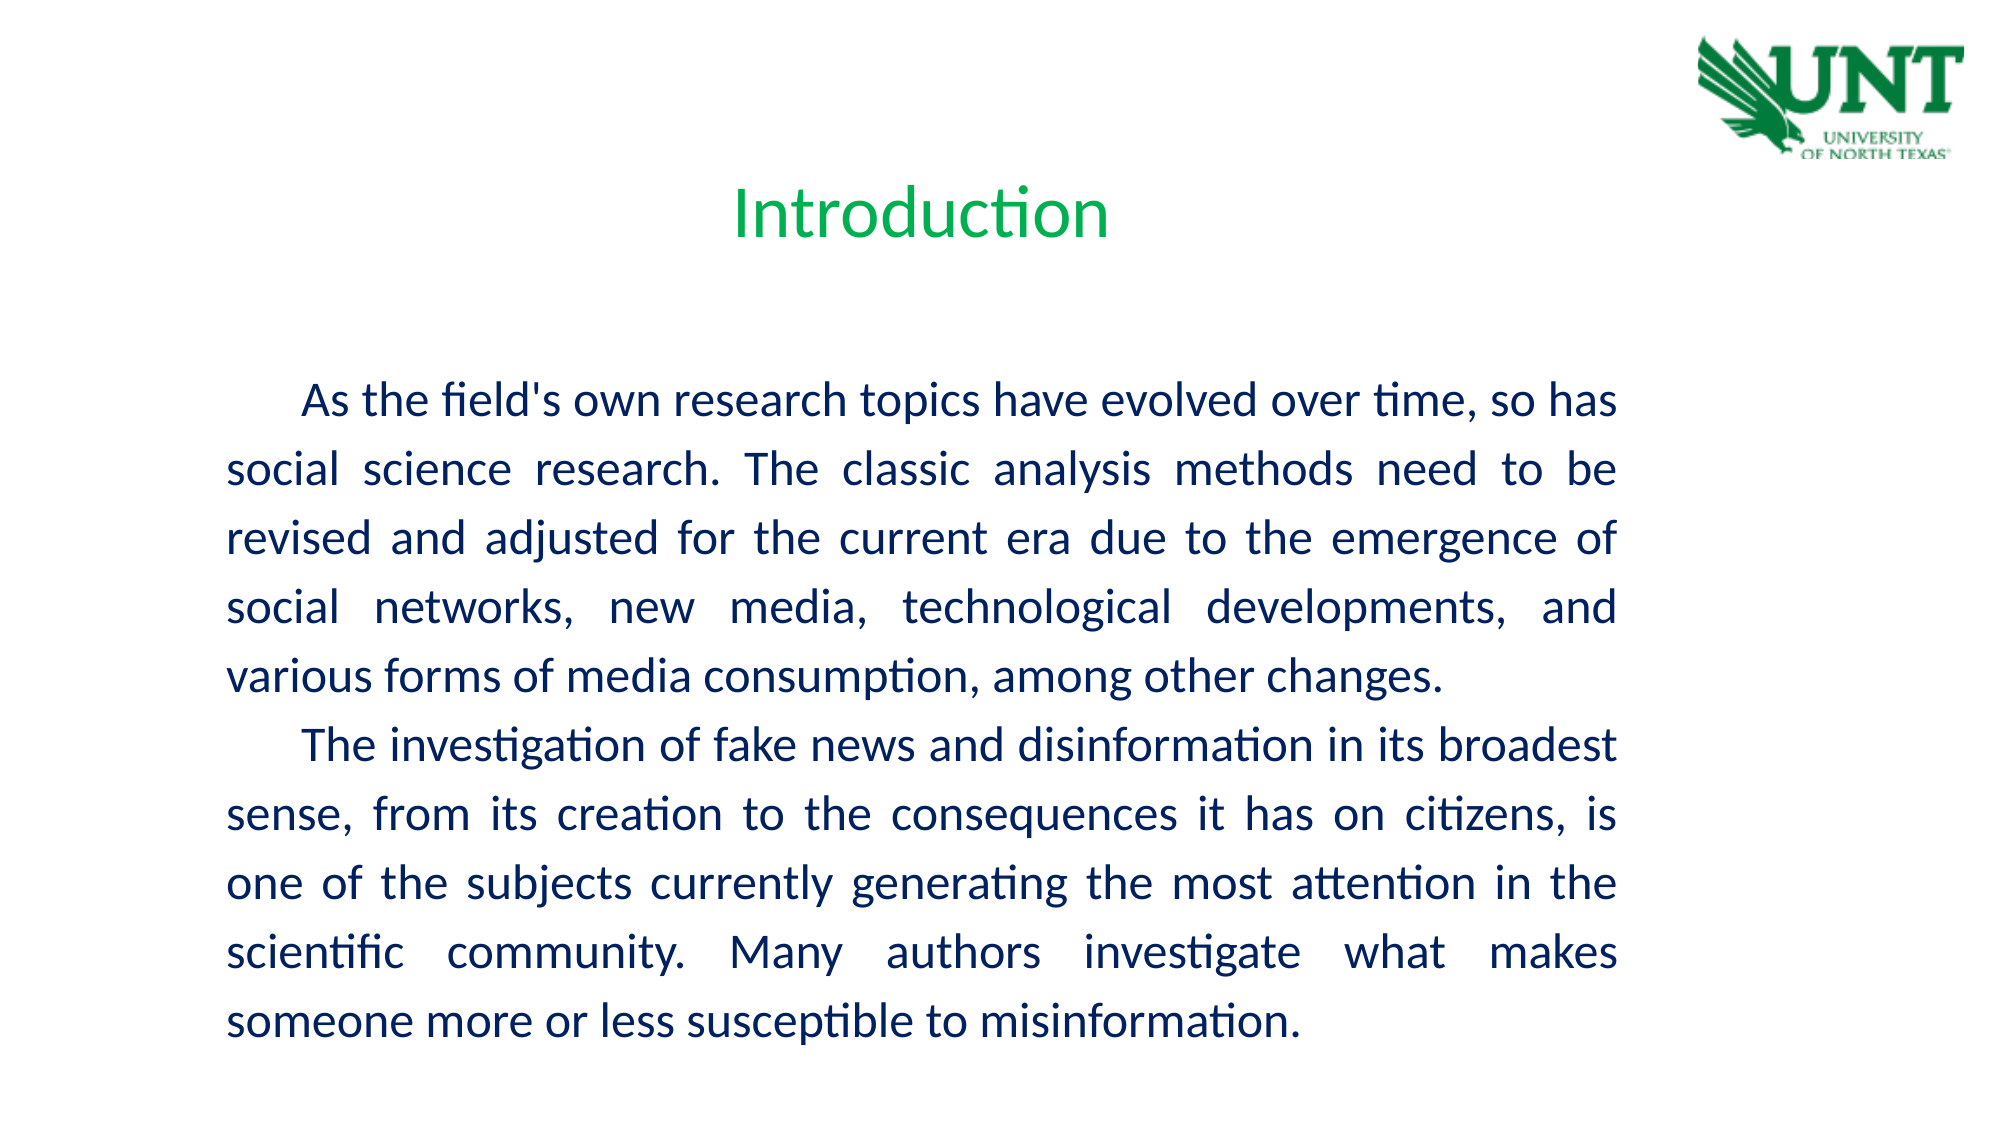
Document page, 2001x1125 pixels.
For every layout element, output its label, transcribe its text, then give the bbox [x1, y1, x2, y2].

list Introduction As the field's own research topics have evolved over time, so has social science research. The classic analysis methods need to be revised and adjusted for the current era due to the emergence of social networks, new media, technological developments, and various forms of media consumption, among other changes. The investigation of fake news and disinformation in its broadest sense, from its creation to the consequences it has on citizens, is one of the subjects currently generating the most attention in the scientific community. Many authors investigate what makes someone more or less susceptible to misinformation. [211, 165, 1634, 1085]
